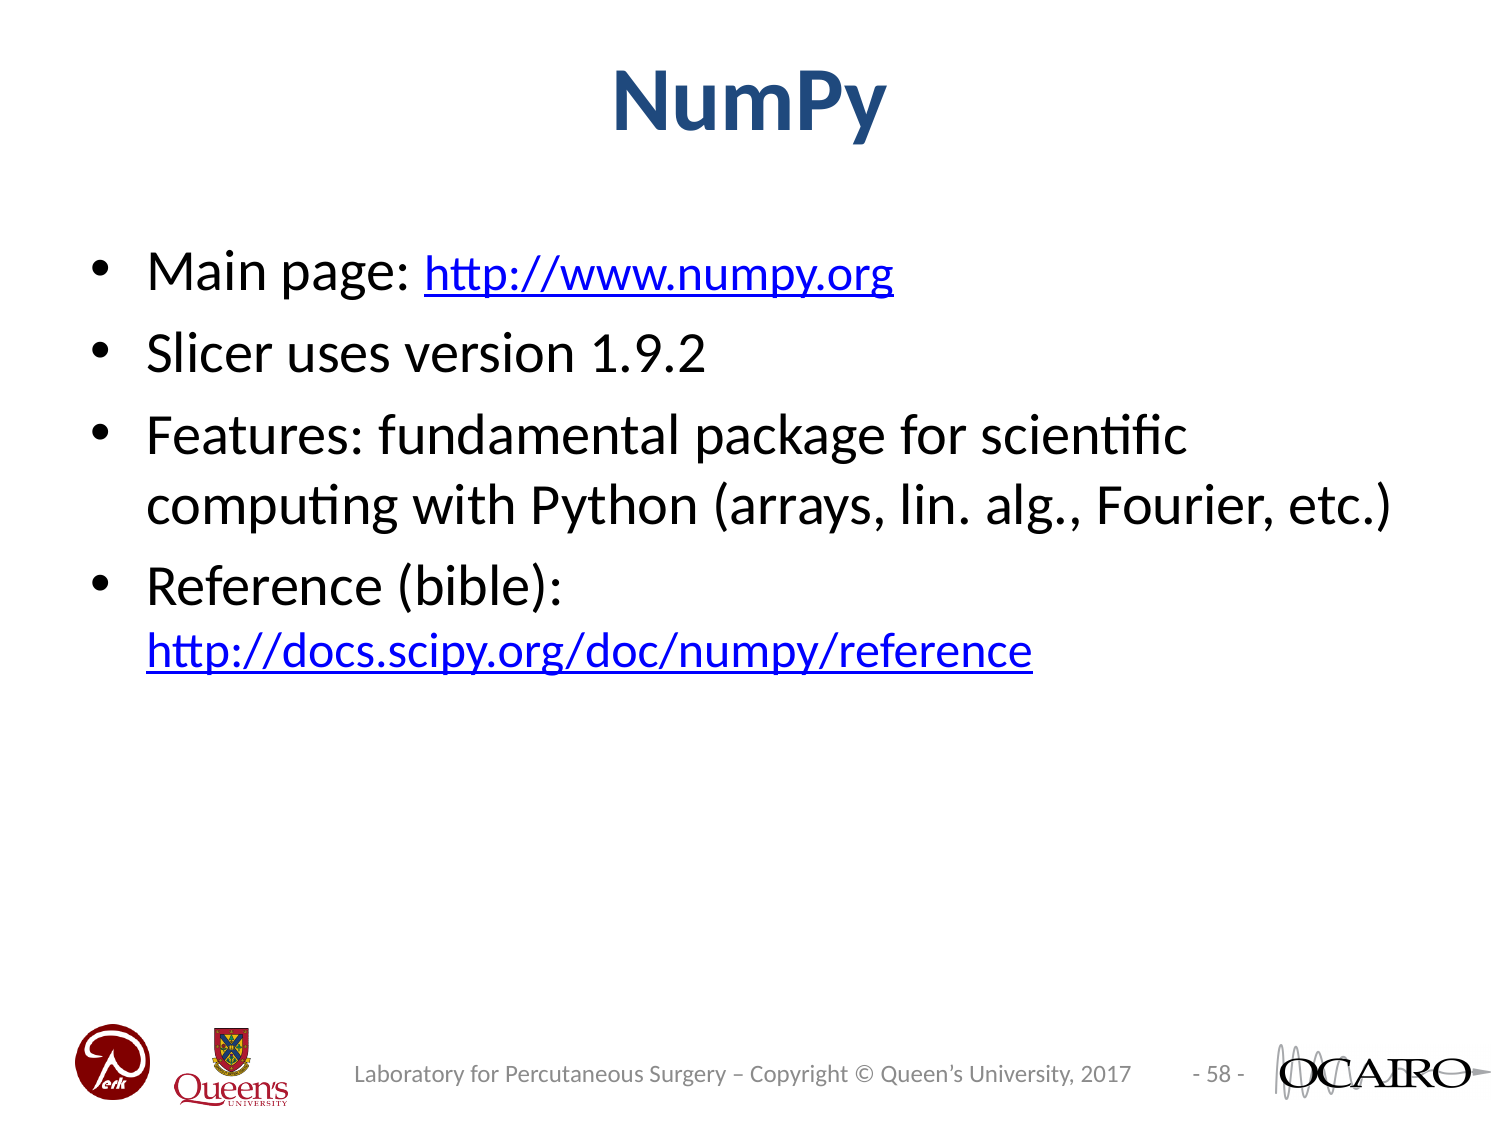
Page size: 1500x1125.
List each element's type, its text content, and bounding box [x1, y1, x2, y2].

picture [1275, 1044, 1491, 1100]
picture [75, 1024, 150, 1100]
slide_number - 58 - [1175, 1042, 1263, 1103]
footer Laboratory for Percutaneous Surgery – Copyright © Queen’s University, 2017 [312, 1042, 1175, 1103]
picture [174, 1028, 288, 1106]
text_box Main page: http://www.numpy.org Slicer uses version 1.9.2 Features: fundamental package for scientific computing with Python (arrays, lin. alg., Fourier, etc.) Reference (bible): http://docs.scipy.org/doc/numpy/reference [74, 224, 1413, 950]
text_box NumPy [74, 0, 1425, 188]
